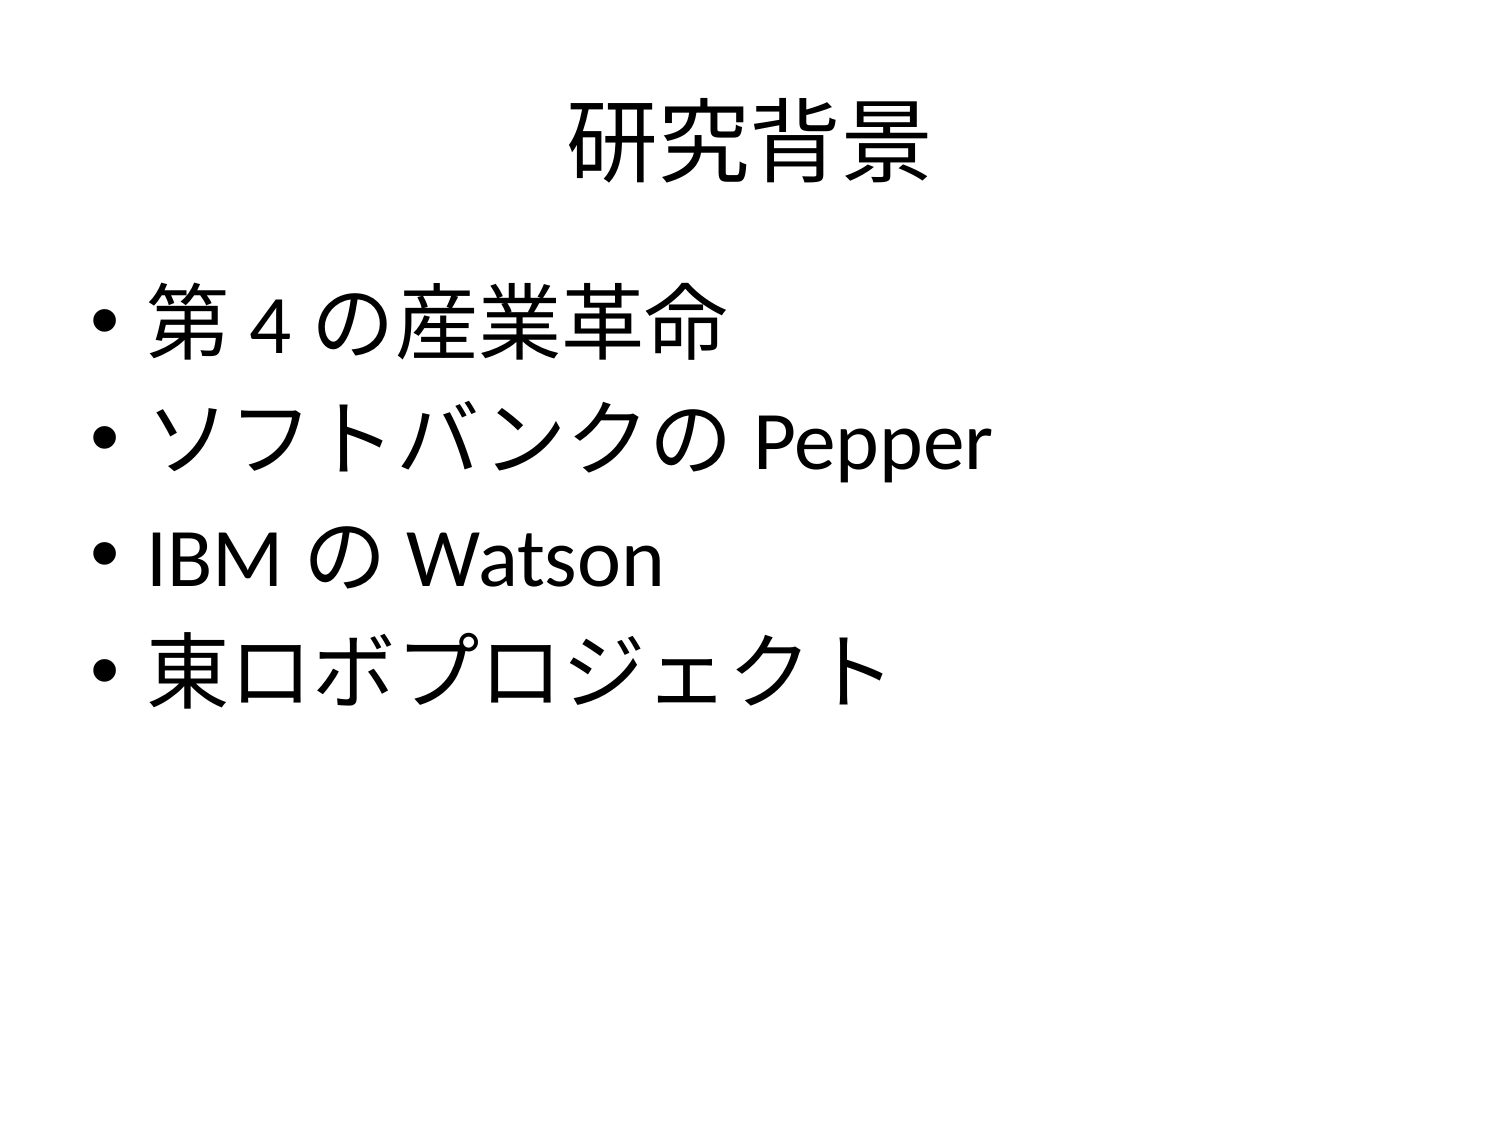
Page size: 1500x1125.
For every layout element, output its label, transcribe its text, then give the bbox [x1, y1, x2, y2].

list 第4の産業革命 ソフトバンクのPepper IBMのWatson 東ロボプロジェクト [75, 262, 1425, 1005]
title 研究背景 [75, 45, 1425, 233]
